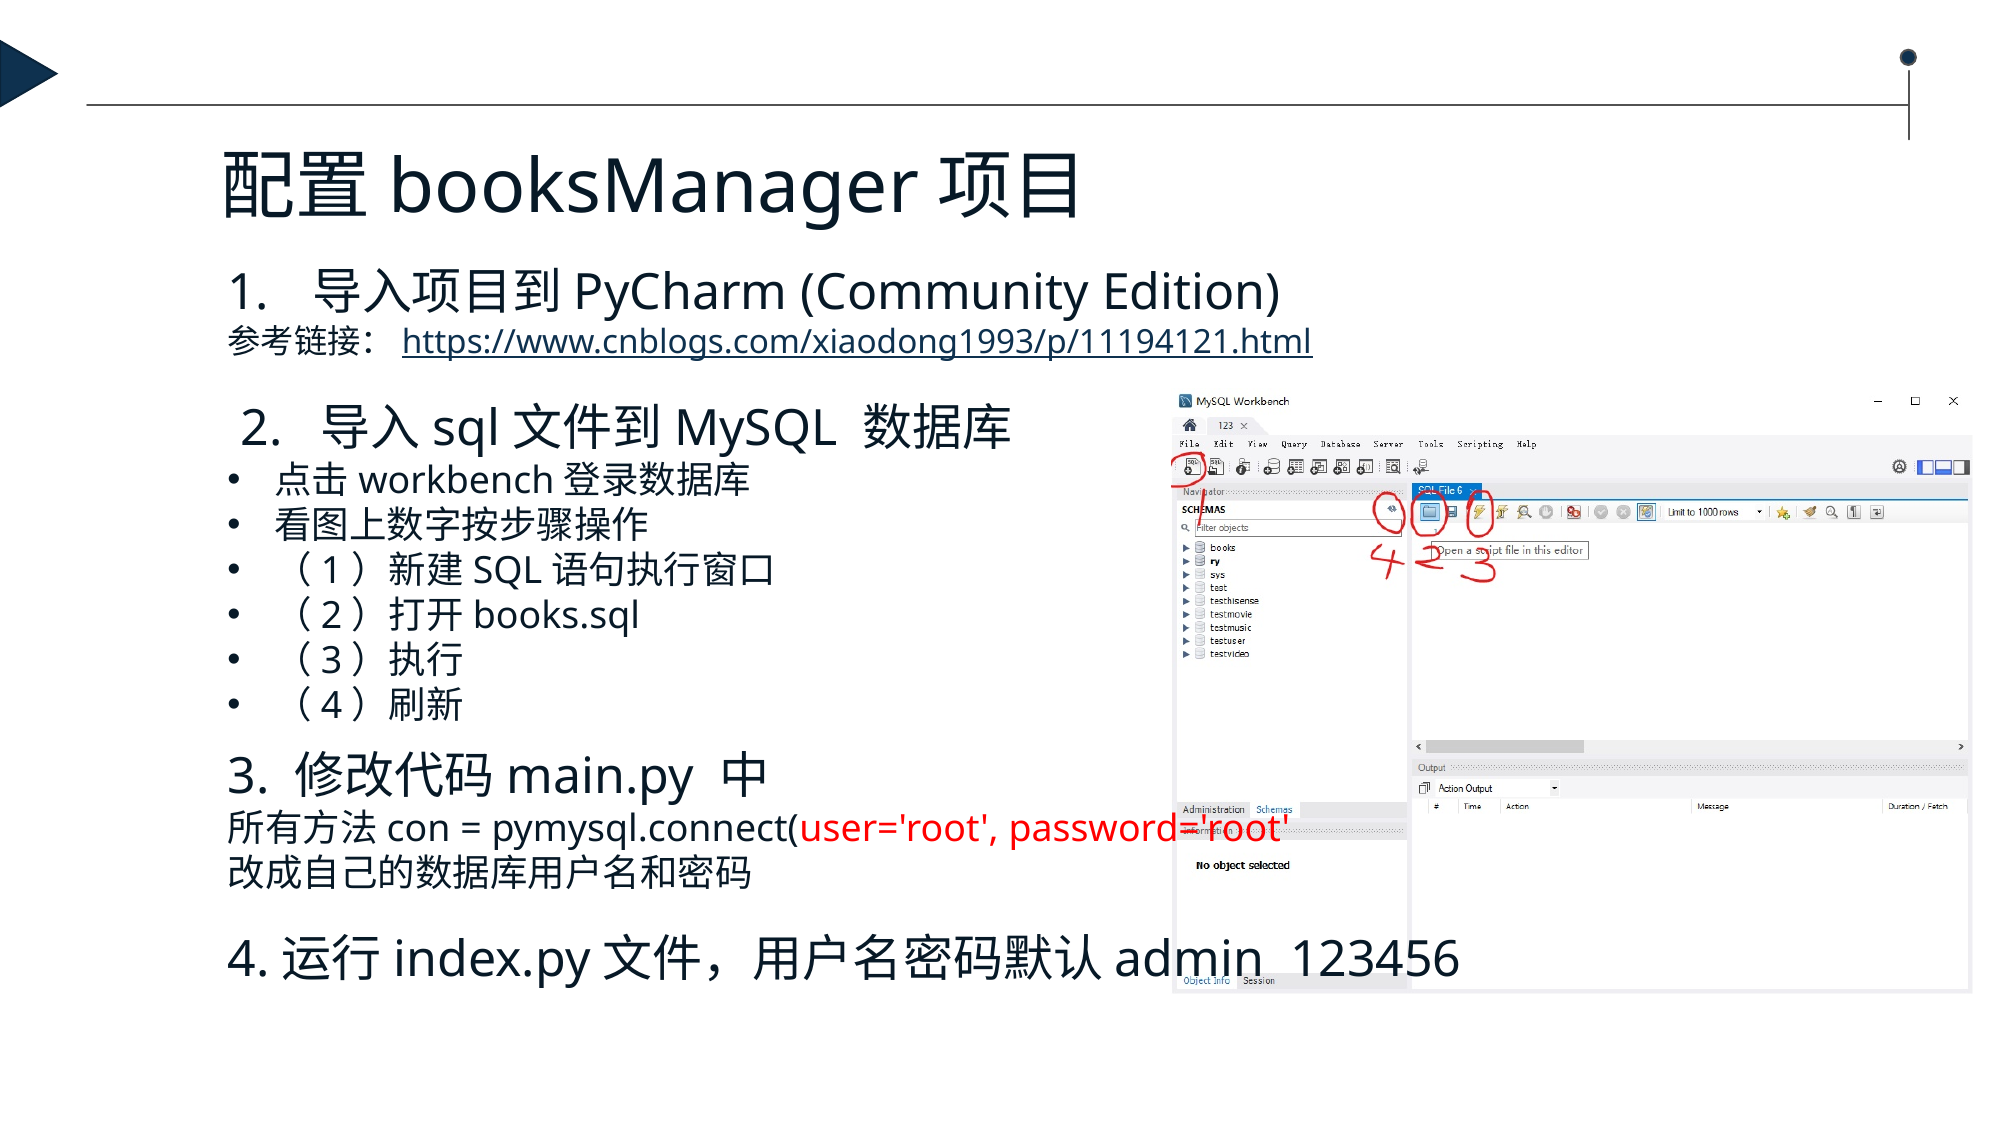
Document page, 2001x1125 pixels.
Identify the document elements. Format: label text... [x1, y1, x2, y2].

text_box [0, 39, 59, 108]
text_box 配置booksManager项目 [205, 129, 1821, 235]
text_box 4.运行index.py文件，用户名密码默认admin 123456 [212, 919, 1788, 1054]
text_box 导入项目到PyCharm (Community Edition) 参考链接：https://www.cnblogs.com/xiaodong1993/p/11194121.html [212, 252, 1788, 373]
text_box 3. 修改代码main.py 中 所有方法con = pymysql.connect(user='root', password='root' 改成自己的数据库用户名和密码 [212, 736, 1171, 919]
text_box 2. 导入sql文件到MySQL 数据库 点击workbench登录数据库 看图上数字按步骤操作 （1）新建SQL语句执行窗口 （2）打开books.sql （3）执行 （4）刷新 [212, 388, 1171, 733]
picture [1171, 388, 1973, 994]
text_box [1899, 48, 1917, 67]
